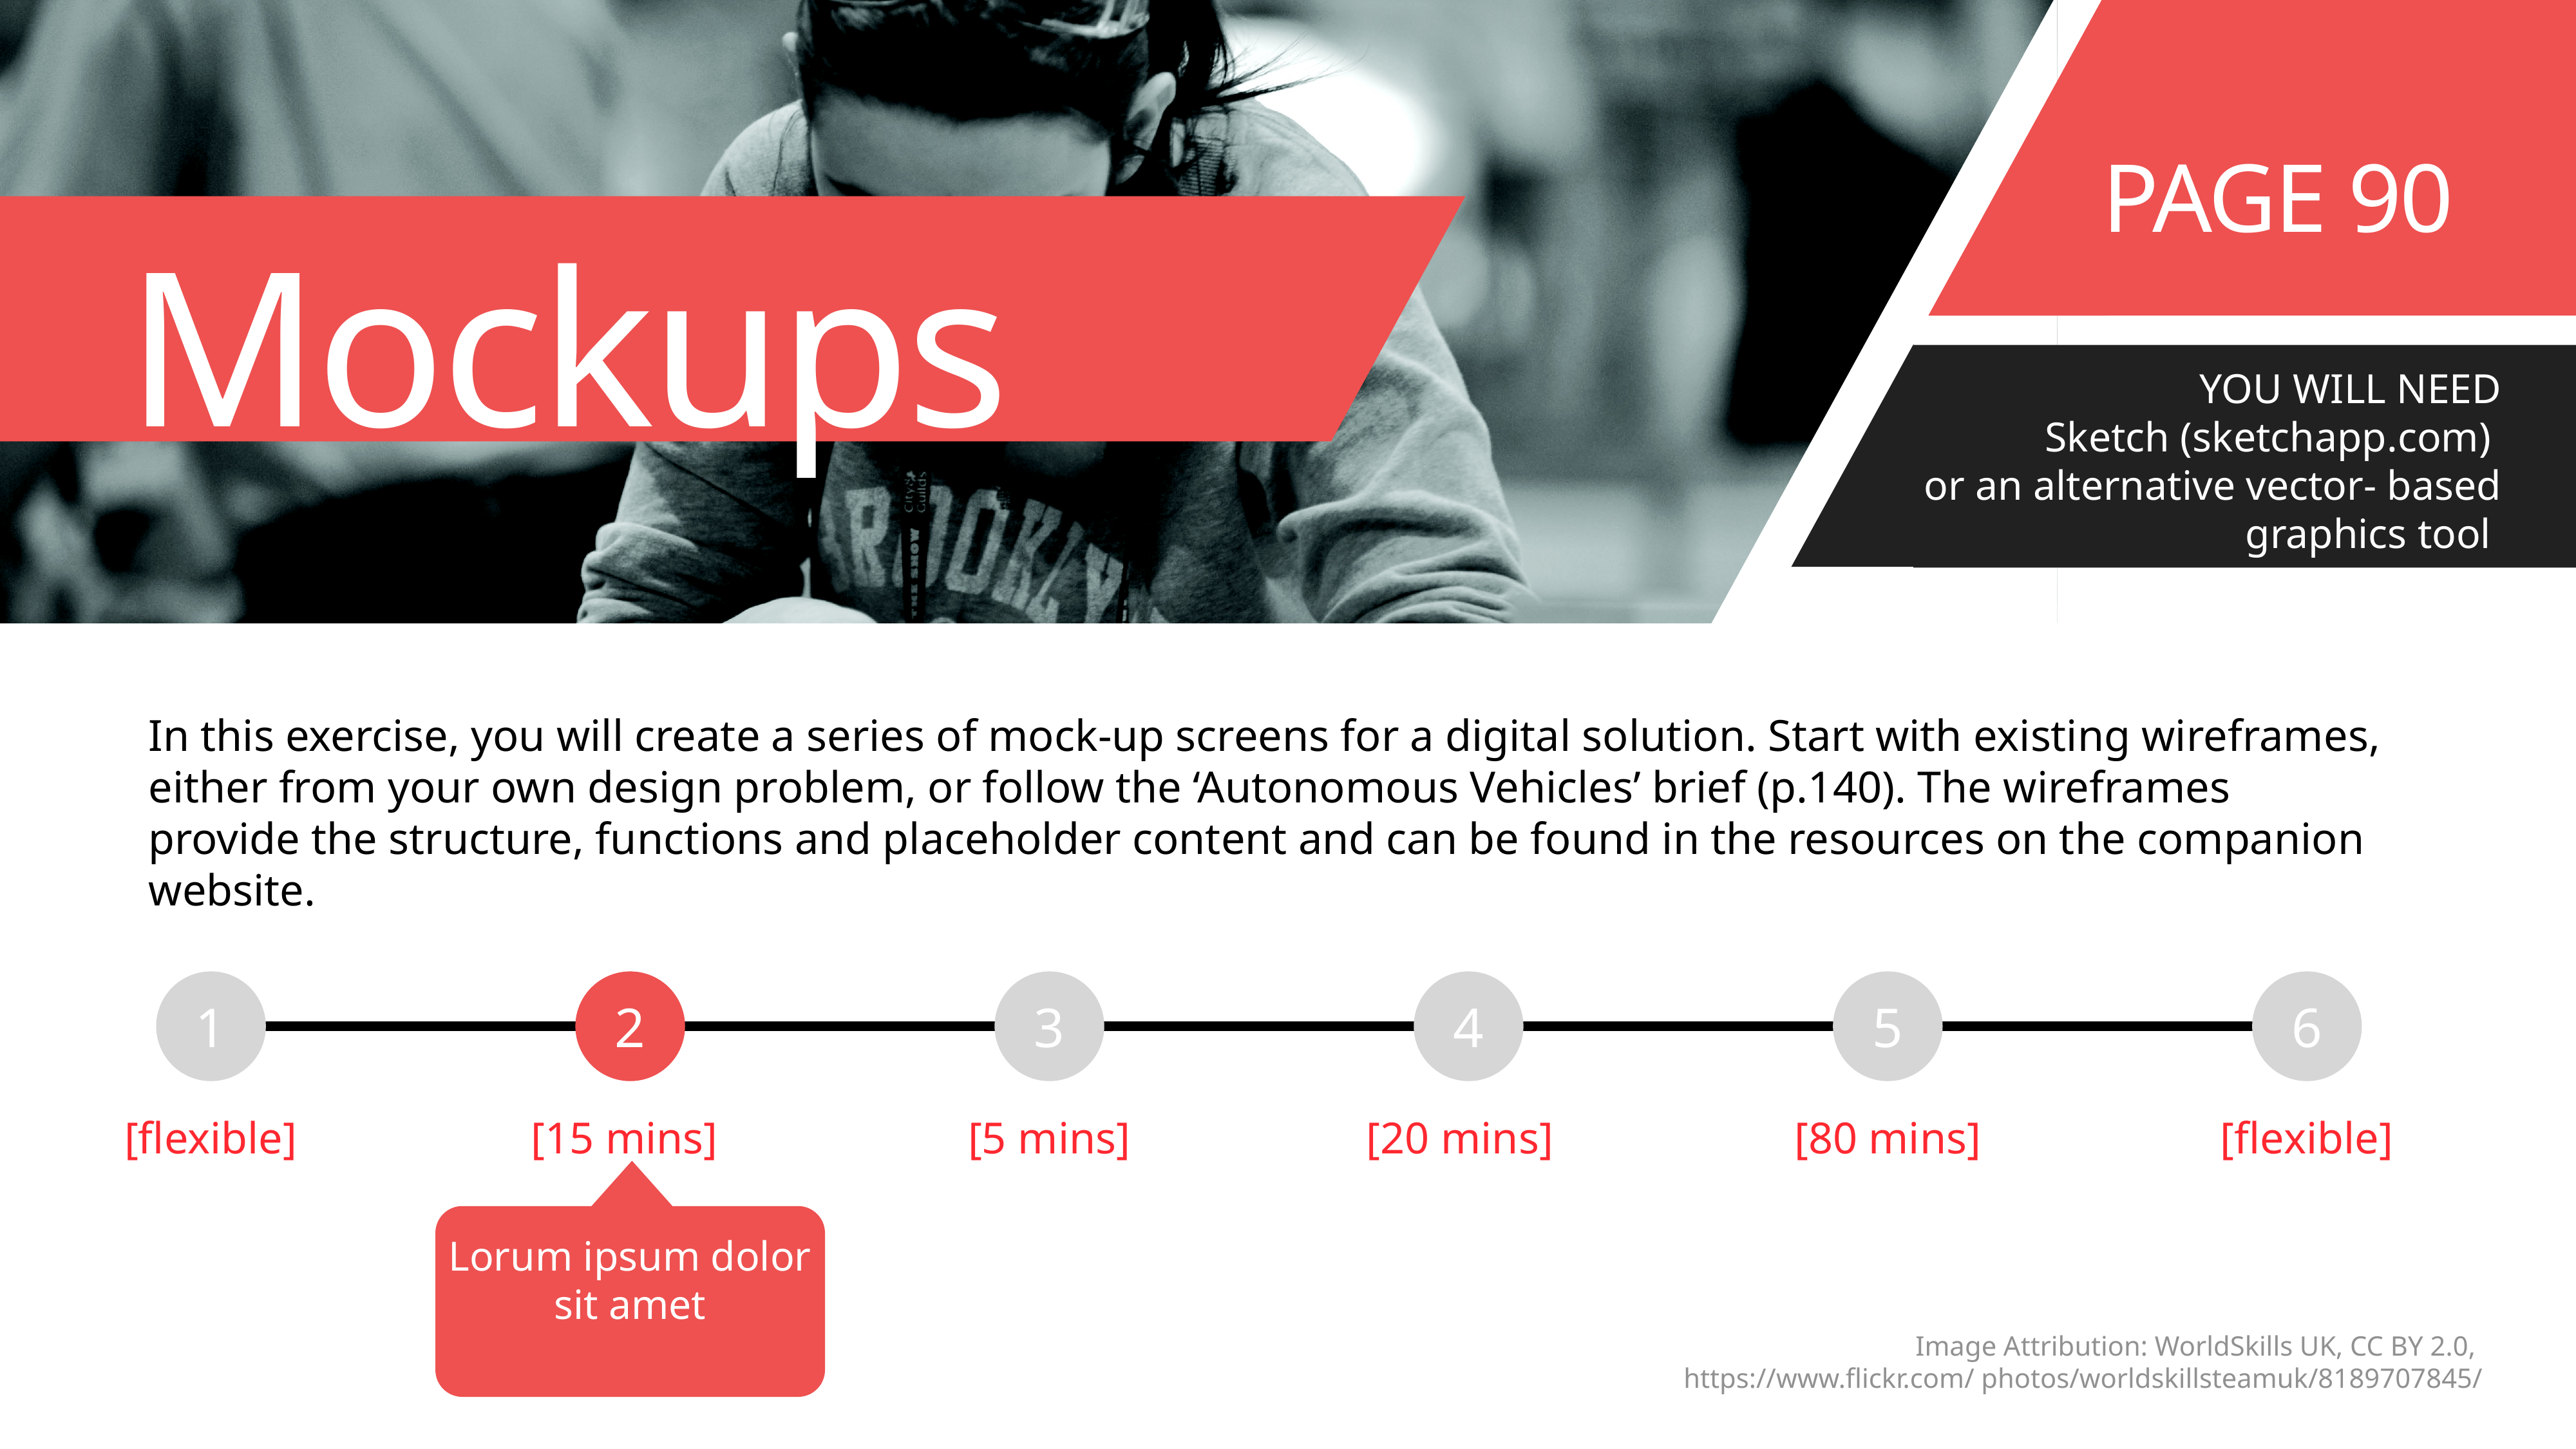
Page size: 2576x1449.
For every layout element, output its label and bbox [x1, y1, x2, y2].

text_box [0, 0, 2576, 1401]
